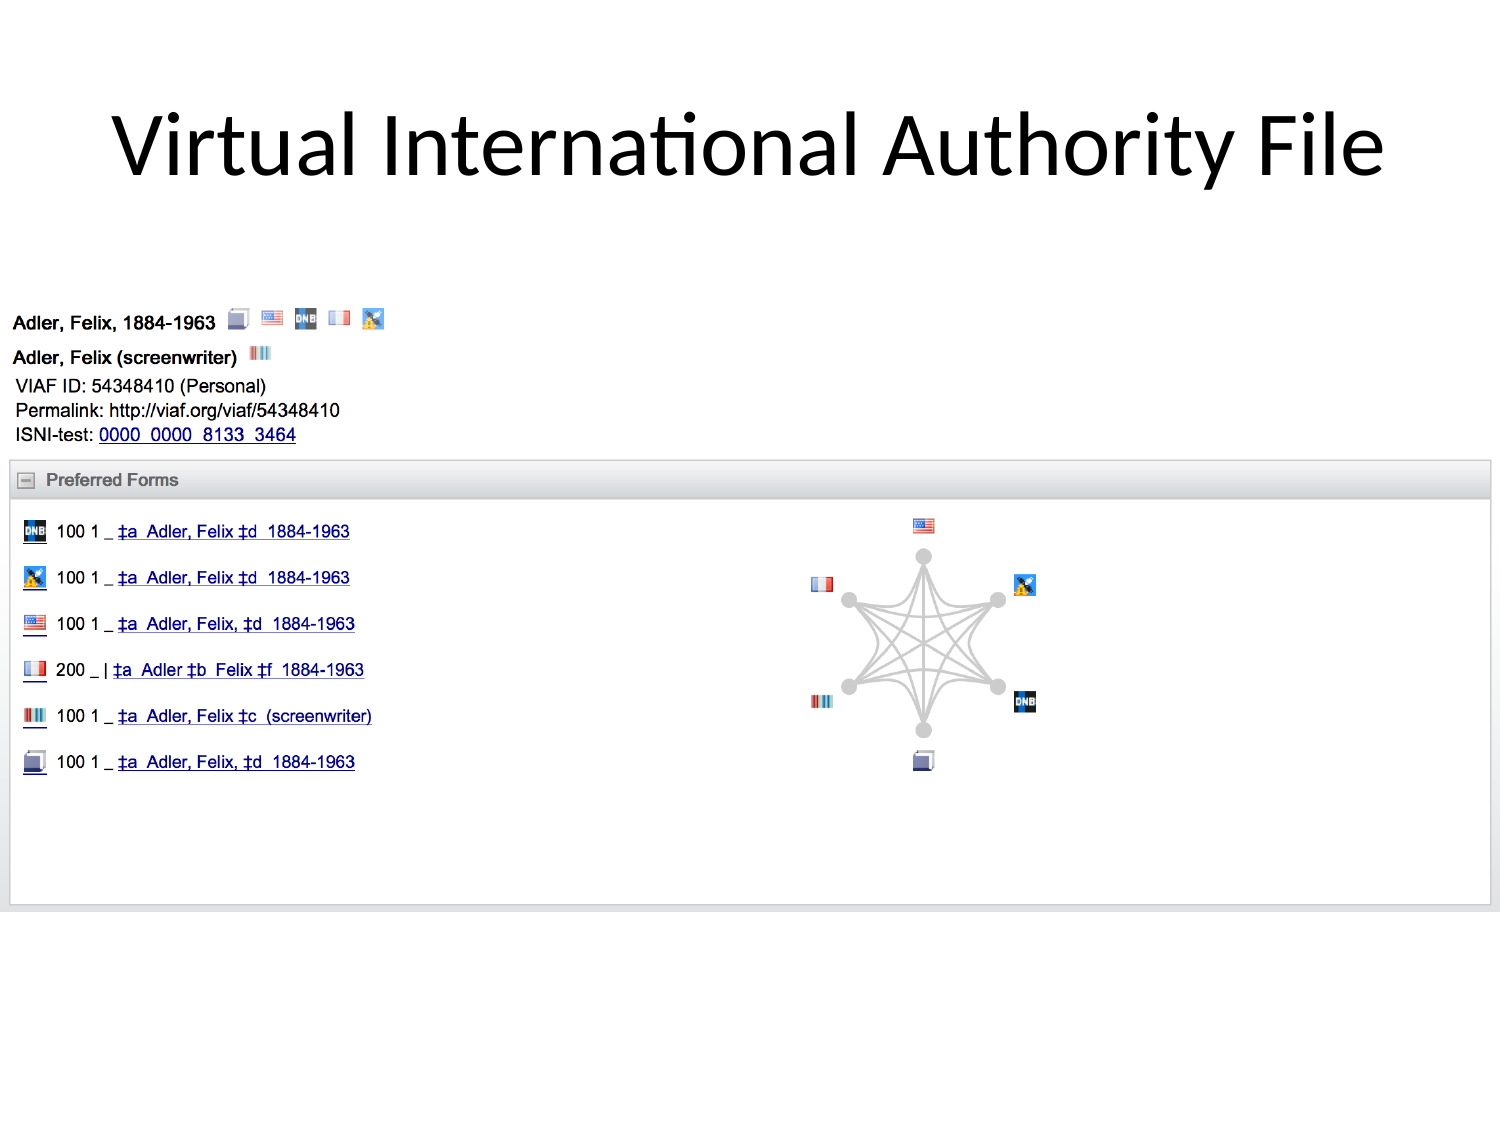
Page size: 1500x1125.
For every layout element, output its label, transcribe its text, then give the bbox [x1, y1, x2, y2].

picture [0, 287, 1500, 912]
title Virtual International Authority File [75, 45, 1425, 233]
